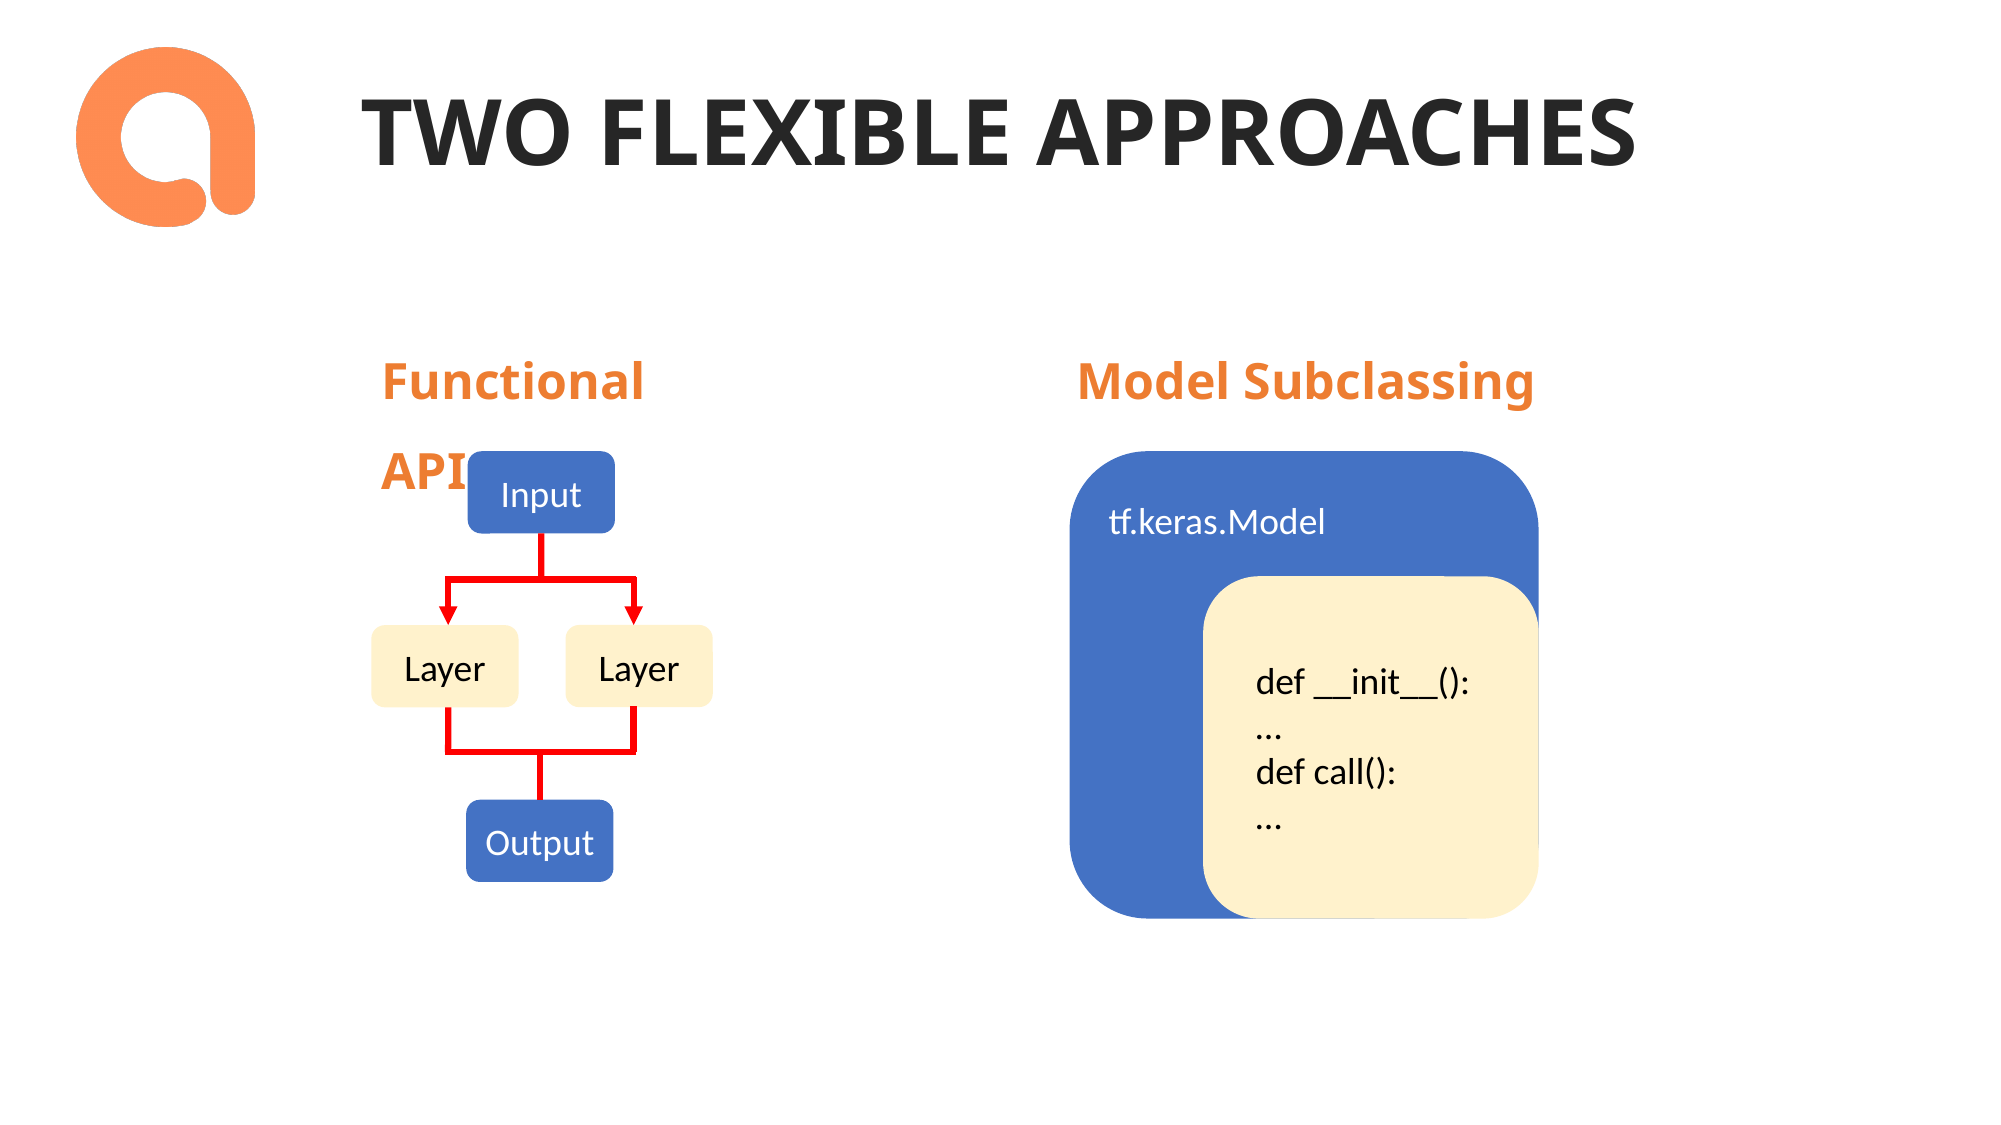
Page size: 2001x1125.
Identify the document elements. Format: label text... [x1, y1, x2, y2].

text_box Functional API [366, 312, 755, 507]
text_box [1069, 451, 1539, 919]
text_box Two Flexible Approaches [345, 66, 1881, 192]
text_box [371, 451, 713, 882]
picture [76, 47, 255, 227]
text_box Model Subclassing [1061, 312, 1556, 417]
